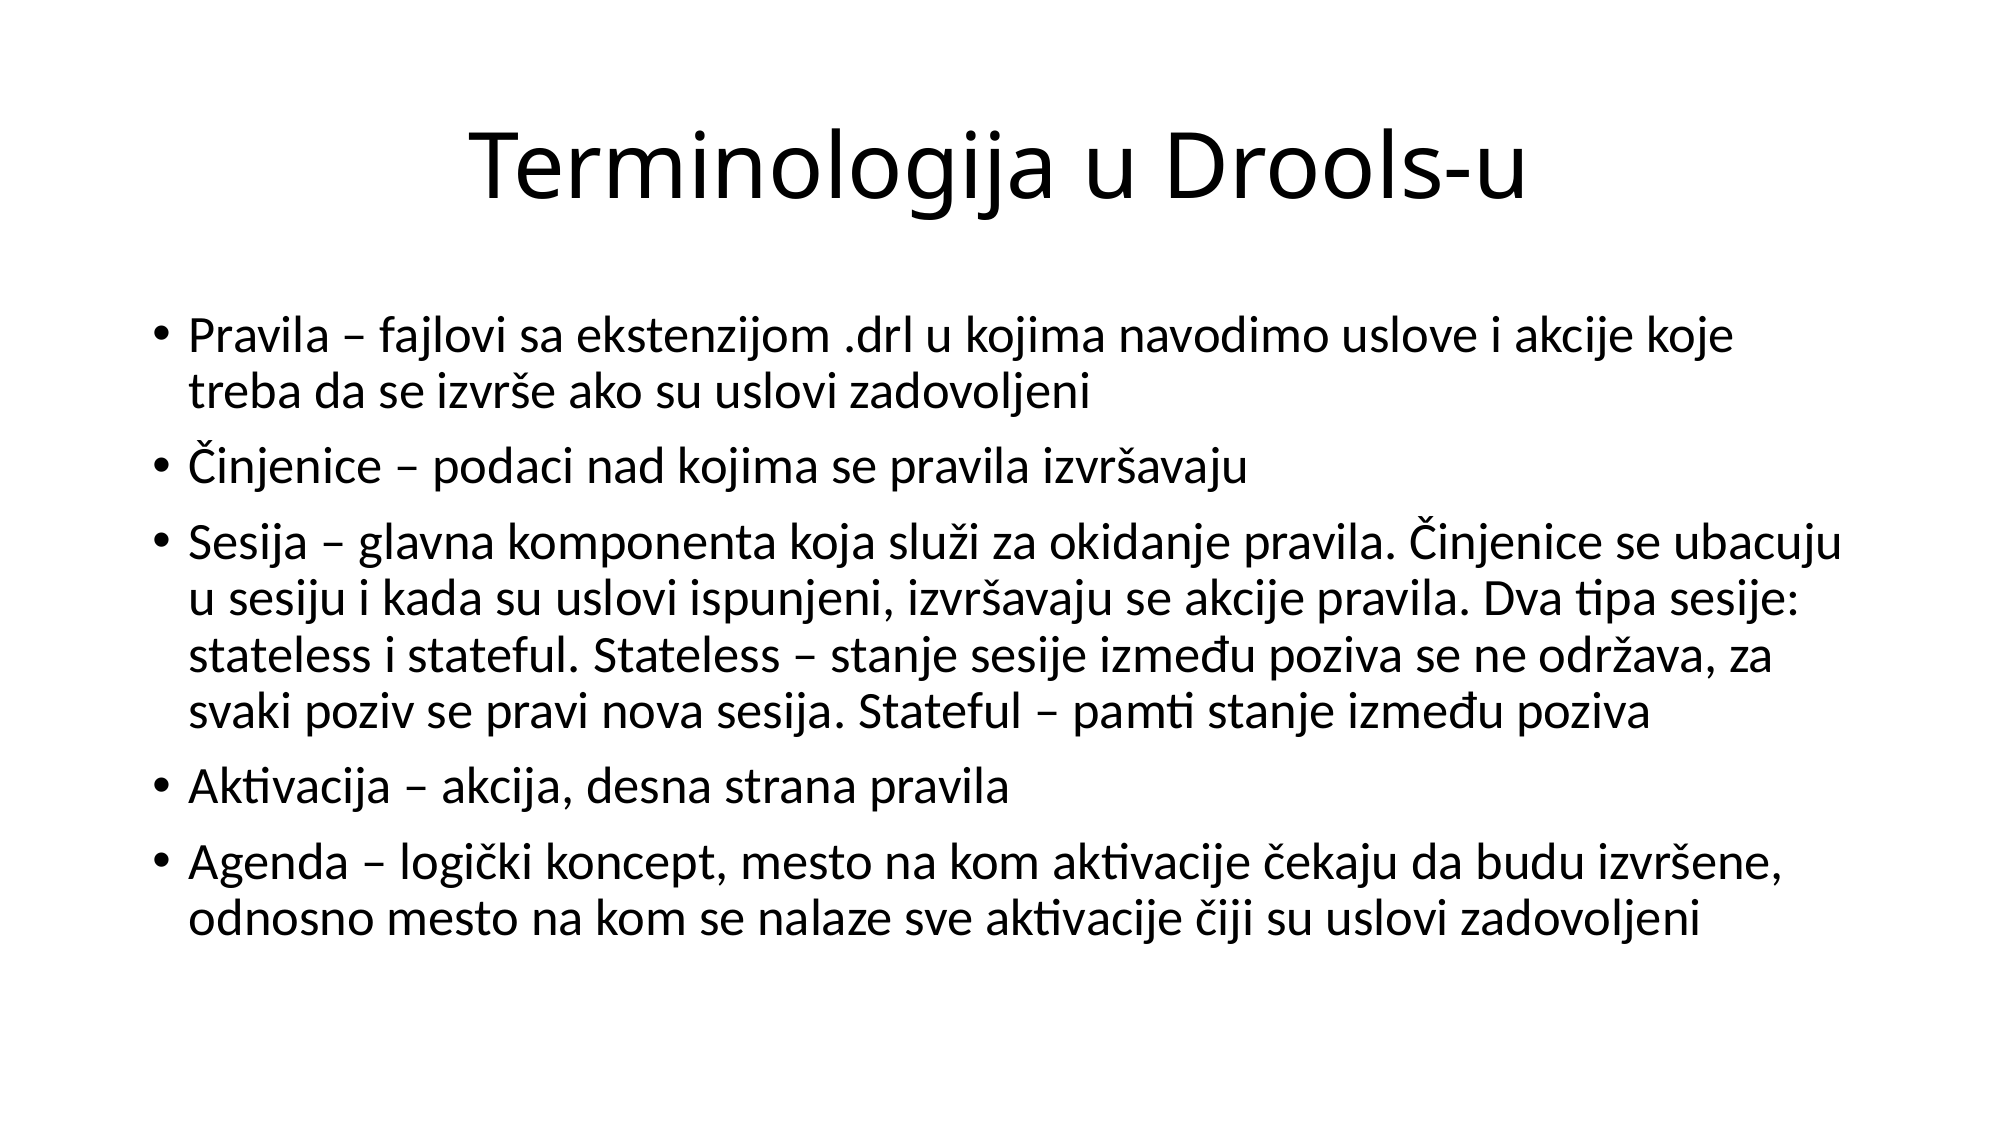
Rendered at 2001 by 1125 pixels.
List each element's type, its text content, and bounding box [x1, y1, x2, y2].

list Pravila – fajlovi sa ekstenzijom .drl u kojima navodimo uslove i akcije koje treba da se izvrše ako su uslovi zadovoljeni Činjenice – podaci nad kojima se pravila izvršavaju Sesija – glavna komponenta koja služi za okidanje pravila. Činjenice se ubacuju u sesiju i kada su uslovi ispunjeni, izvršavaju se akcije pravila. Dva tipa sesije: stateless i stateful. Stateless – stanje sesije između poziva se ne održava, za svaki poziv se pravi nova sesija. Stateful – pamti stanje između poziva Aktivacija – akcija, desna strana pravila Agenda – logički koncept, mesto na kom aktivacije čekaju da budu izvršene, odnosno mesto na kom se nalaze sve aktivacije čiji su uslovi zadovoljeni [137, 299, 1863, 1014]
title Terminologija u Drools-u [137, 59, 1863, 278]
